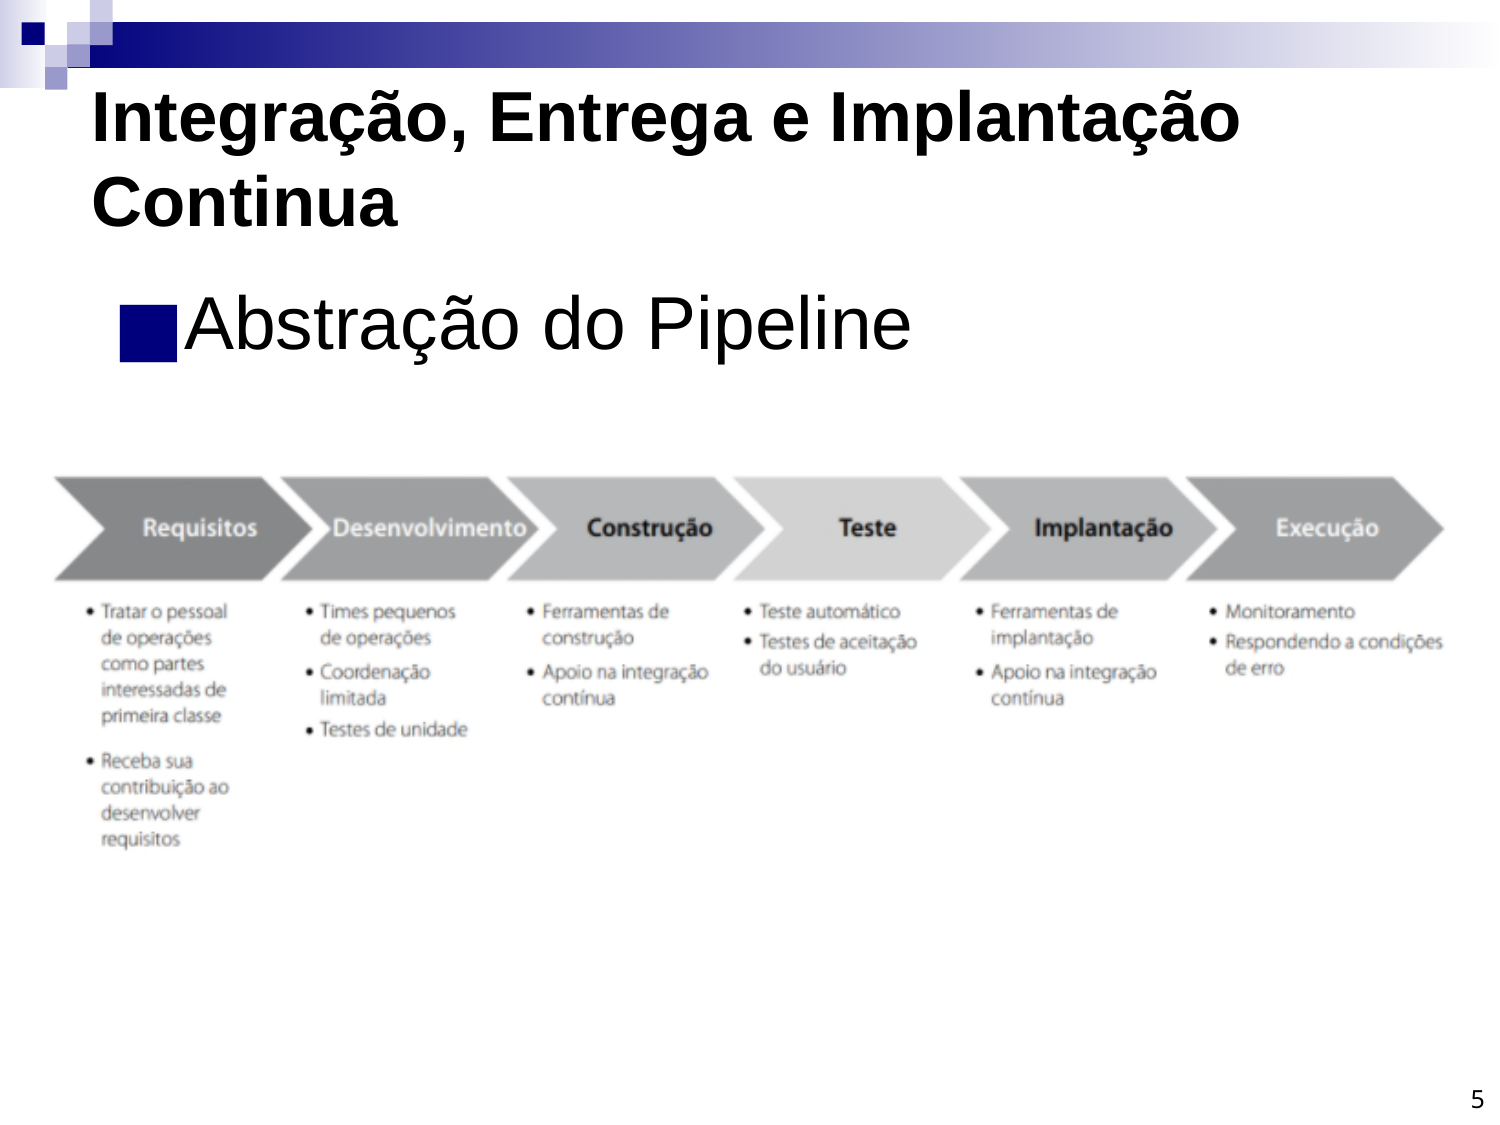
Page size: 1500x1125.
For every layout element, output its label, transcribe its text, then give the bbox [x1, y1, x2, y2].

title Integração, Entrega e Implantação Continua [76, 42, 1500, 267]
picture [38, 452, 1462, 859]
text_box 5 [1116, 1049, 1500, 1125]
list Abstração do Pipeline [75, 267, 1500, 1125]
